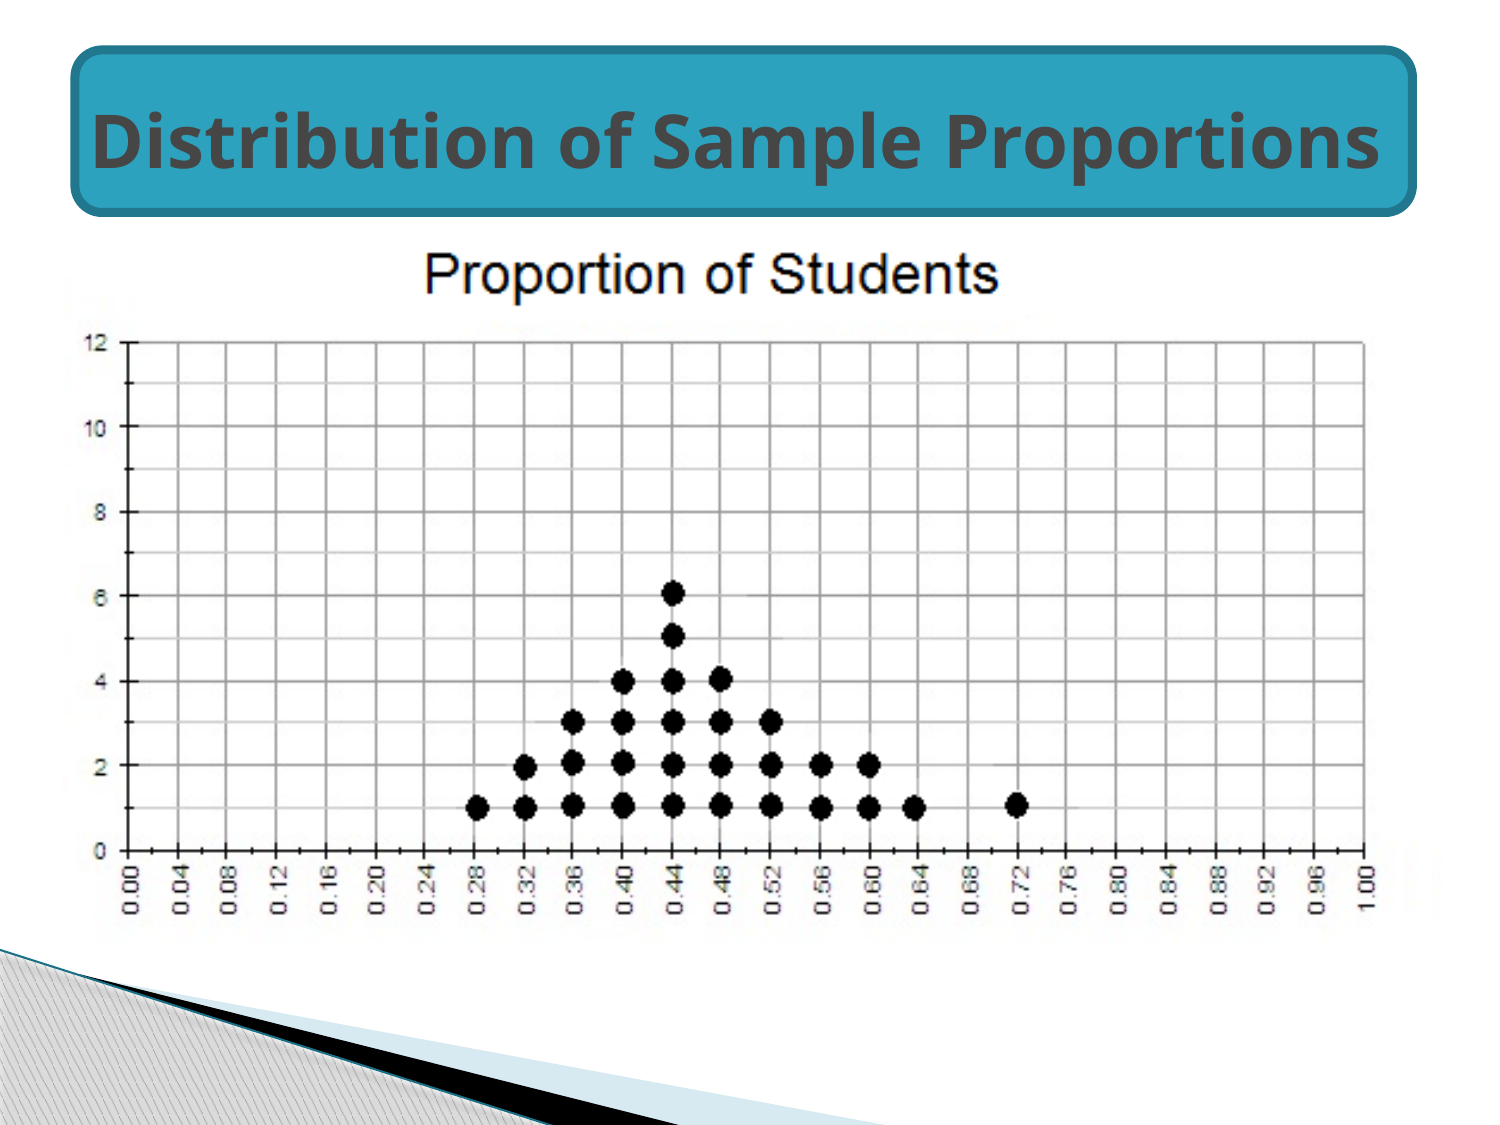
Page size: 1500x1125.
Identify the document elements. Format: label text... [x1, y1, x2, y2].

text_box [70, 60, 75, 202]
title Distribution of Sample Proportions [75, 45, 1425, 224]
picture [62, 224, 1448, 954]
